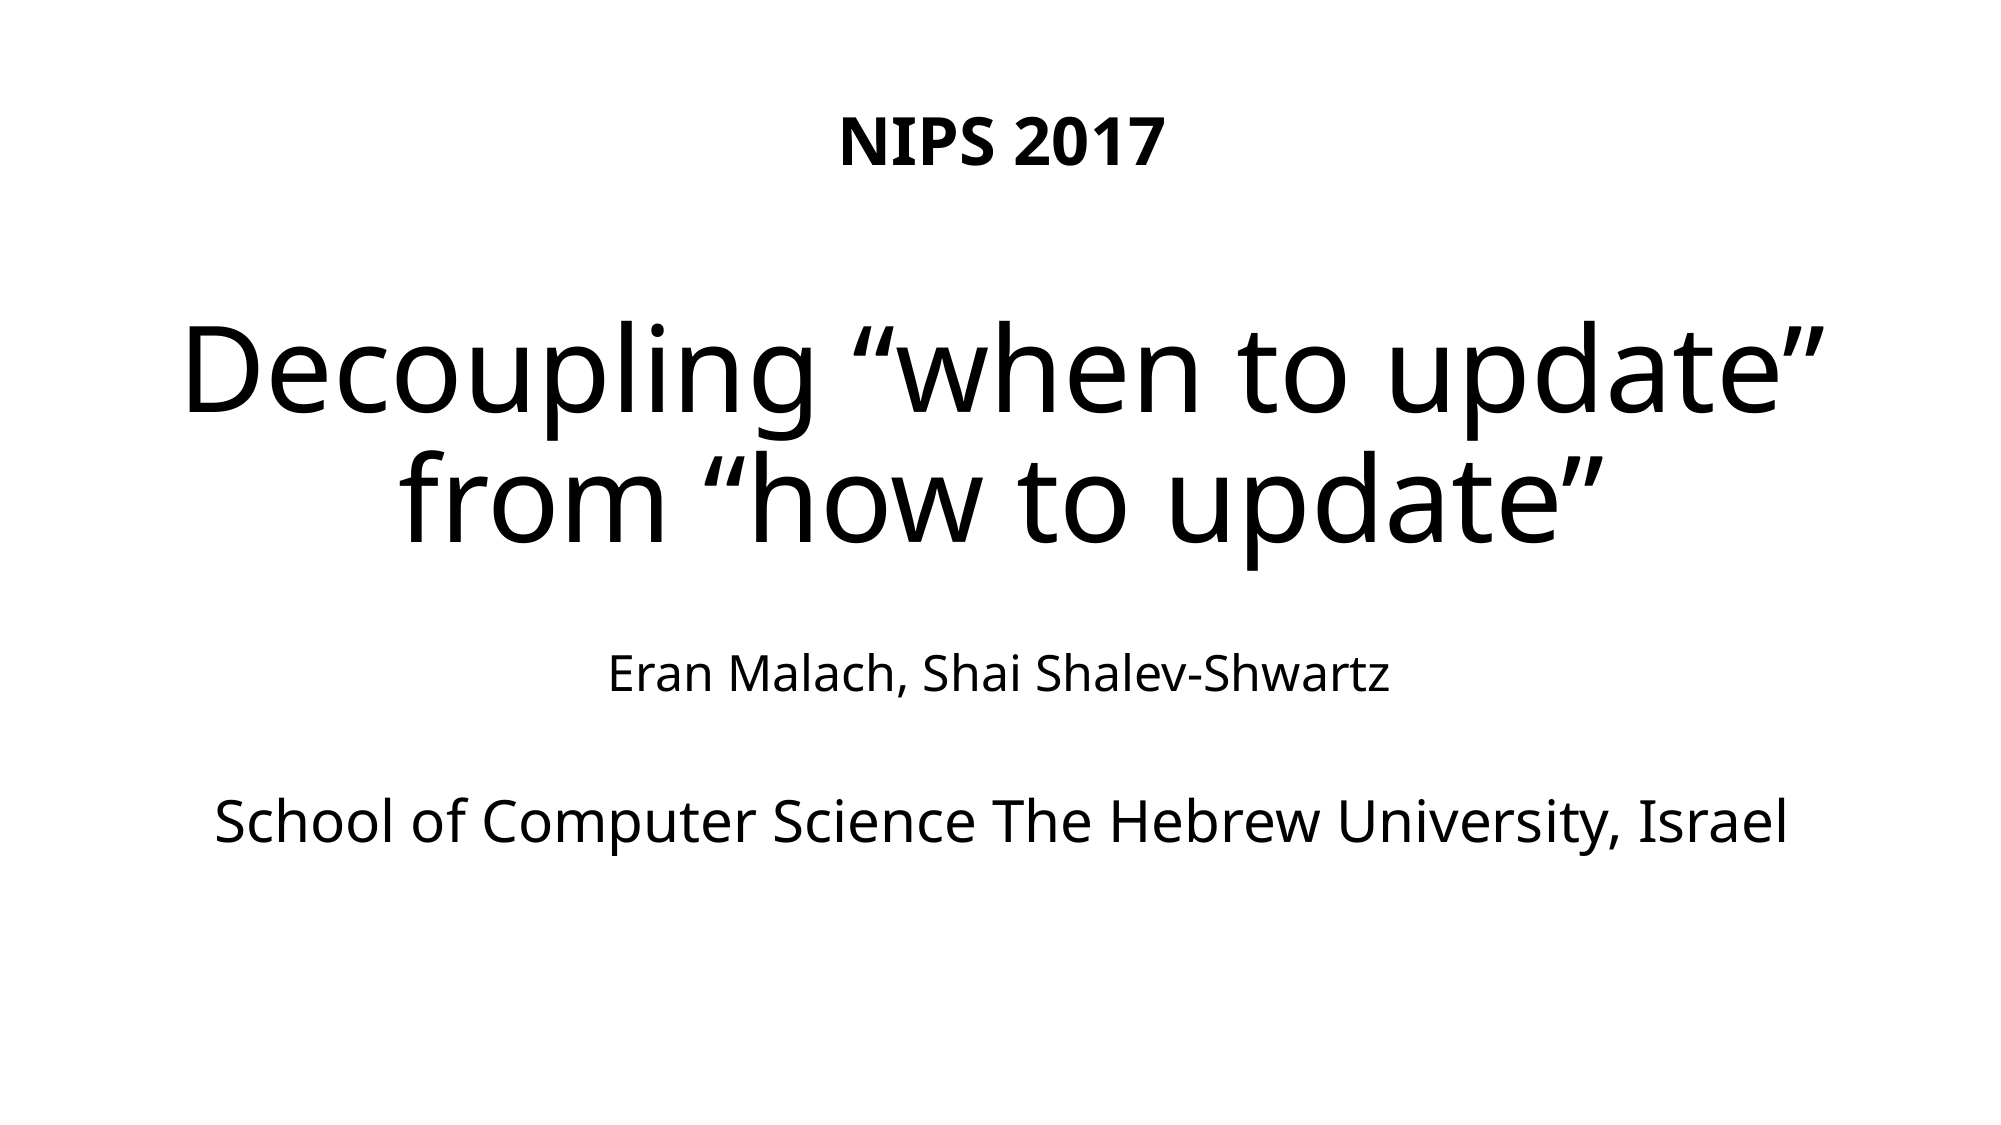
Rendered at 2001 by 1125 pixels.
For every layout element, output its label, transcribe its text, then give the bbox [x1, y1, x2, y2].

text_box NIPS 2017 [251, 100, 1752, 194]
subtitle Eran Malach, Shai Shalev-Shwartz [249, 640, 1750, 735]
title Decoupling “when to update” from “how to update” [150, 184, 1855, 576]
text_box School of Computer Science The Hebrew University, Israel [160, 785, 1844, 1057]
